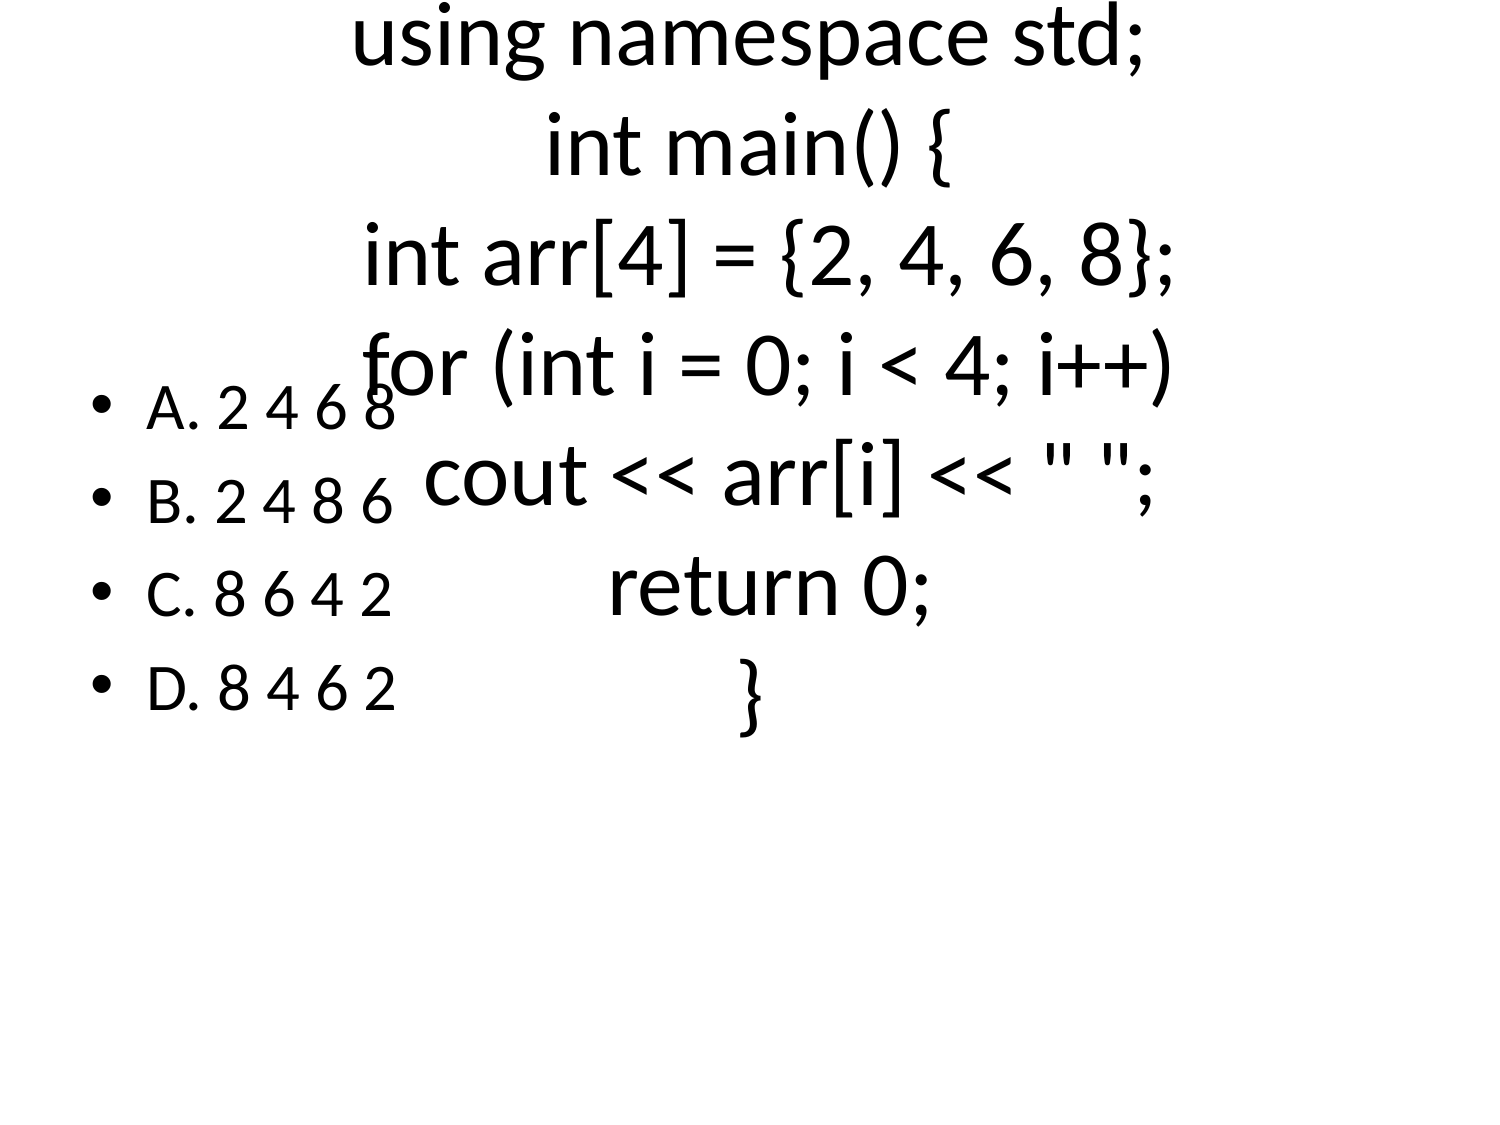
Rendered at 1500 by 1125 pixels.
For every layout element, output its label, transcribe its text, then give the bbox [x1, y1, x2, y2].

list A. 2 4 6 8 B. 2 4 8 6 C. 8 6 4 2 D. 8 4 6 2 [75, 262, 1425, 1005]
title Q18: What will be the output of the following C++ code? #include <iostream> using namespace std; int main() { int arr[4] = {2, 4, 6, 8}; for (int i = 0; i < 4; i++) cout << arr[i] << " "; return 0; } [75, 45, 1425, 233]
